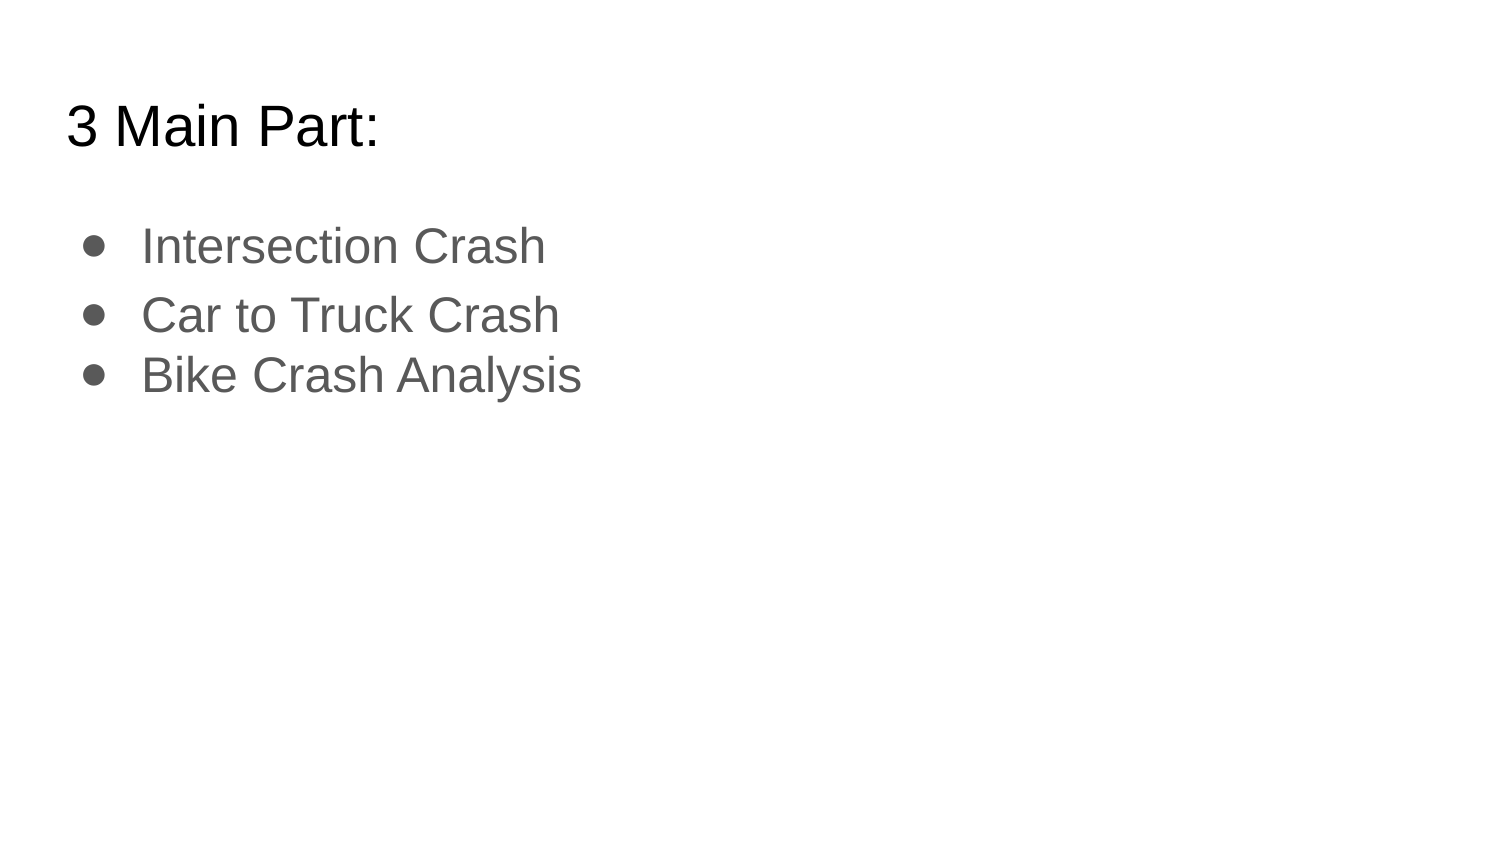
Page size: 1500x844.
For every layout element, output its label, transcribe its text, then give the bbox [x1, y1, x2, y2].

list Intersection Crash Car to Truck Crash Bike Crash Analysis [51, 189, 1449, 750]
title 3 Main Part: [51, 72, 1449, 167]
